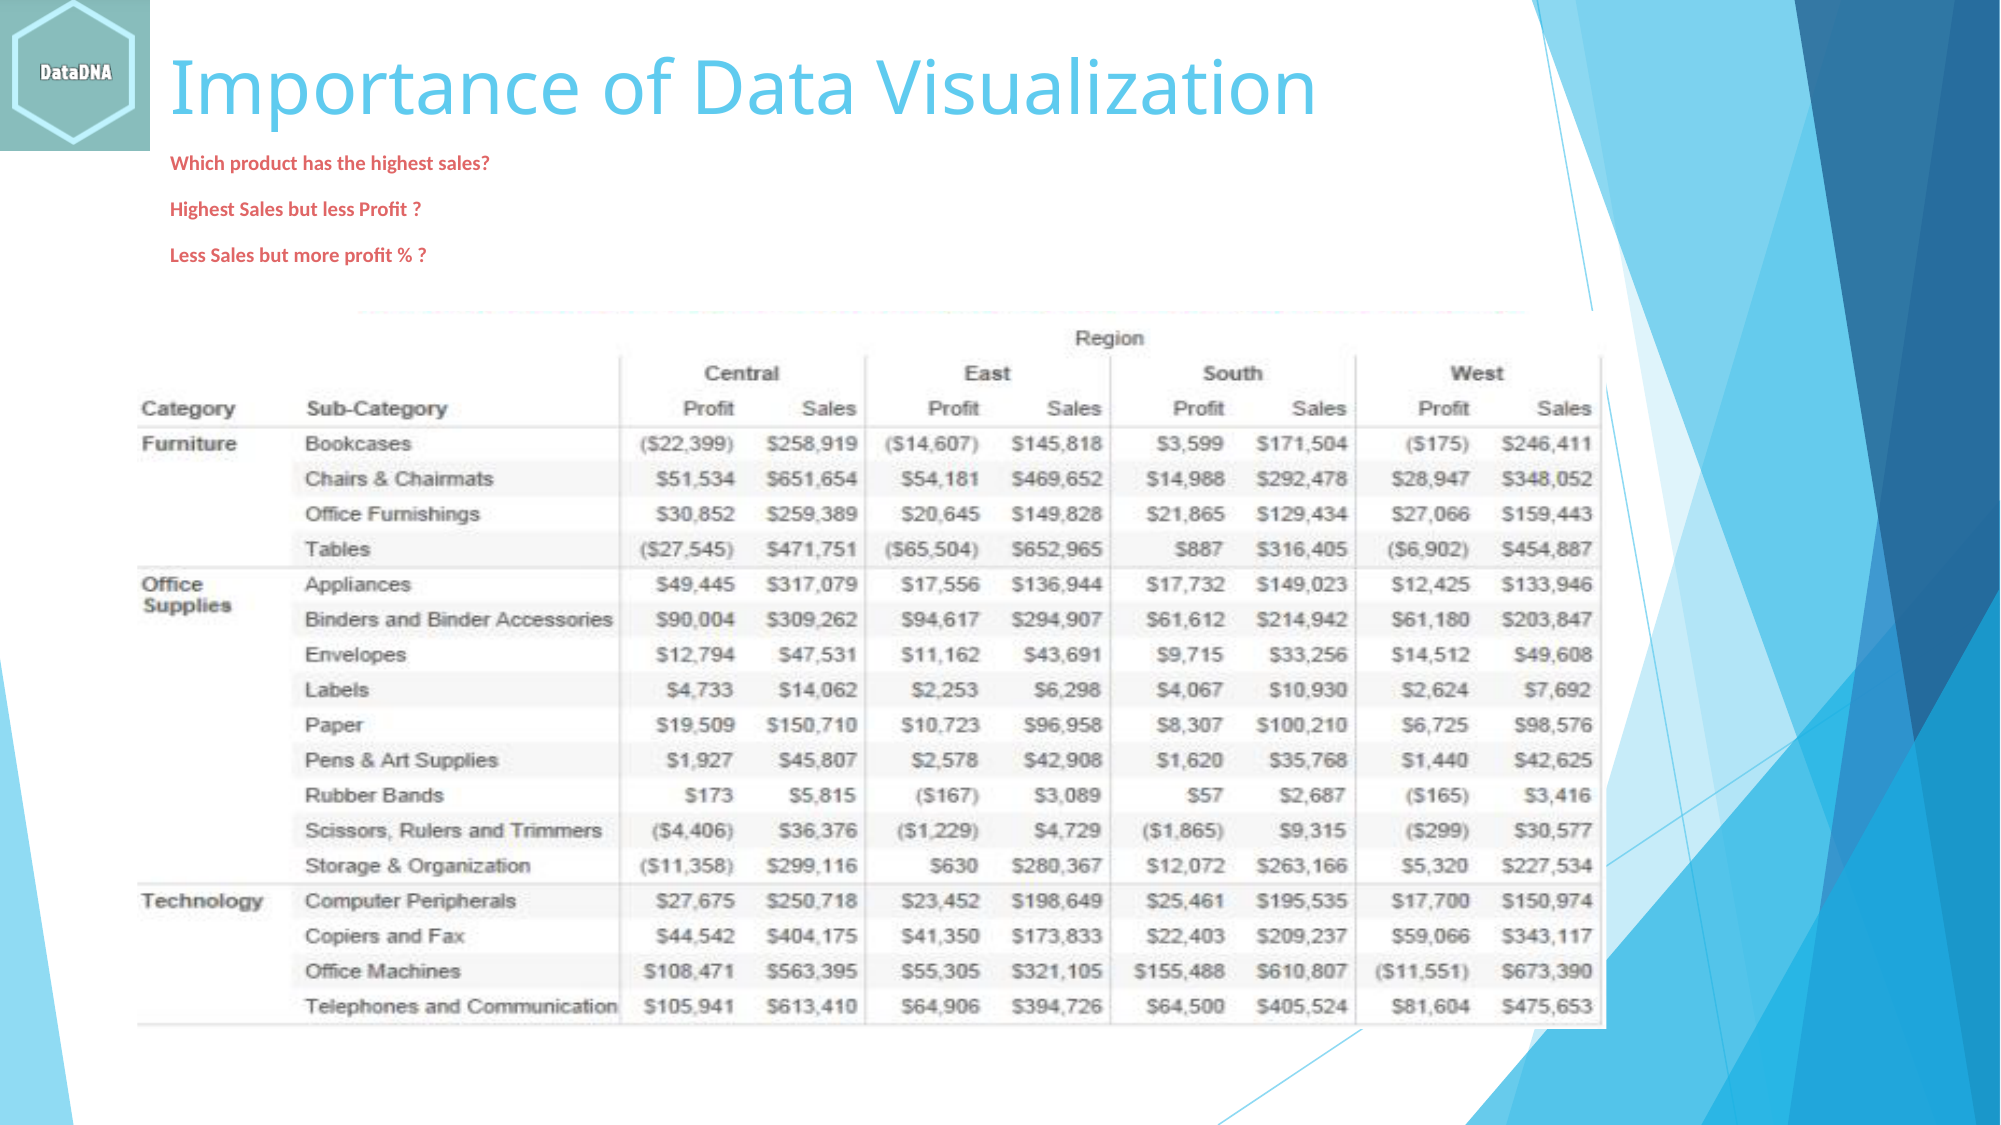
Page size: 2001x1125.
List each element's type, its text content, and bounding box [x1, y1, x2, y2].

picture [0, 0, 150, 151]
list Which product has the highest sales? Highest Sales but less Profit ? Less Sales but more profit % ? [155, 142, 1111, 305]
title Importance of Data Visualization [155, 31, 1566, 249]
picture [137, 310, 1607, 1029]
